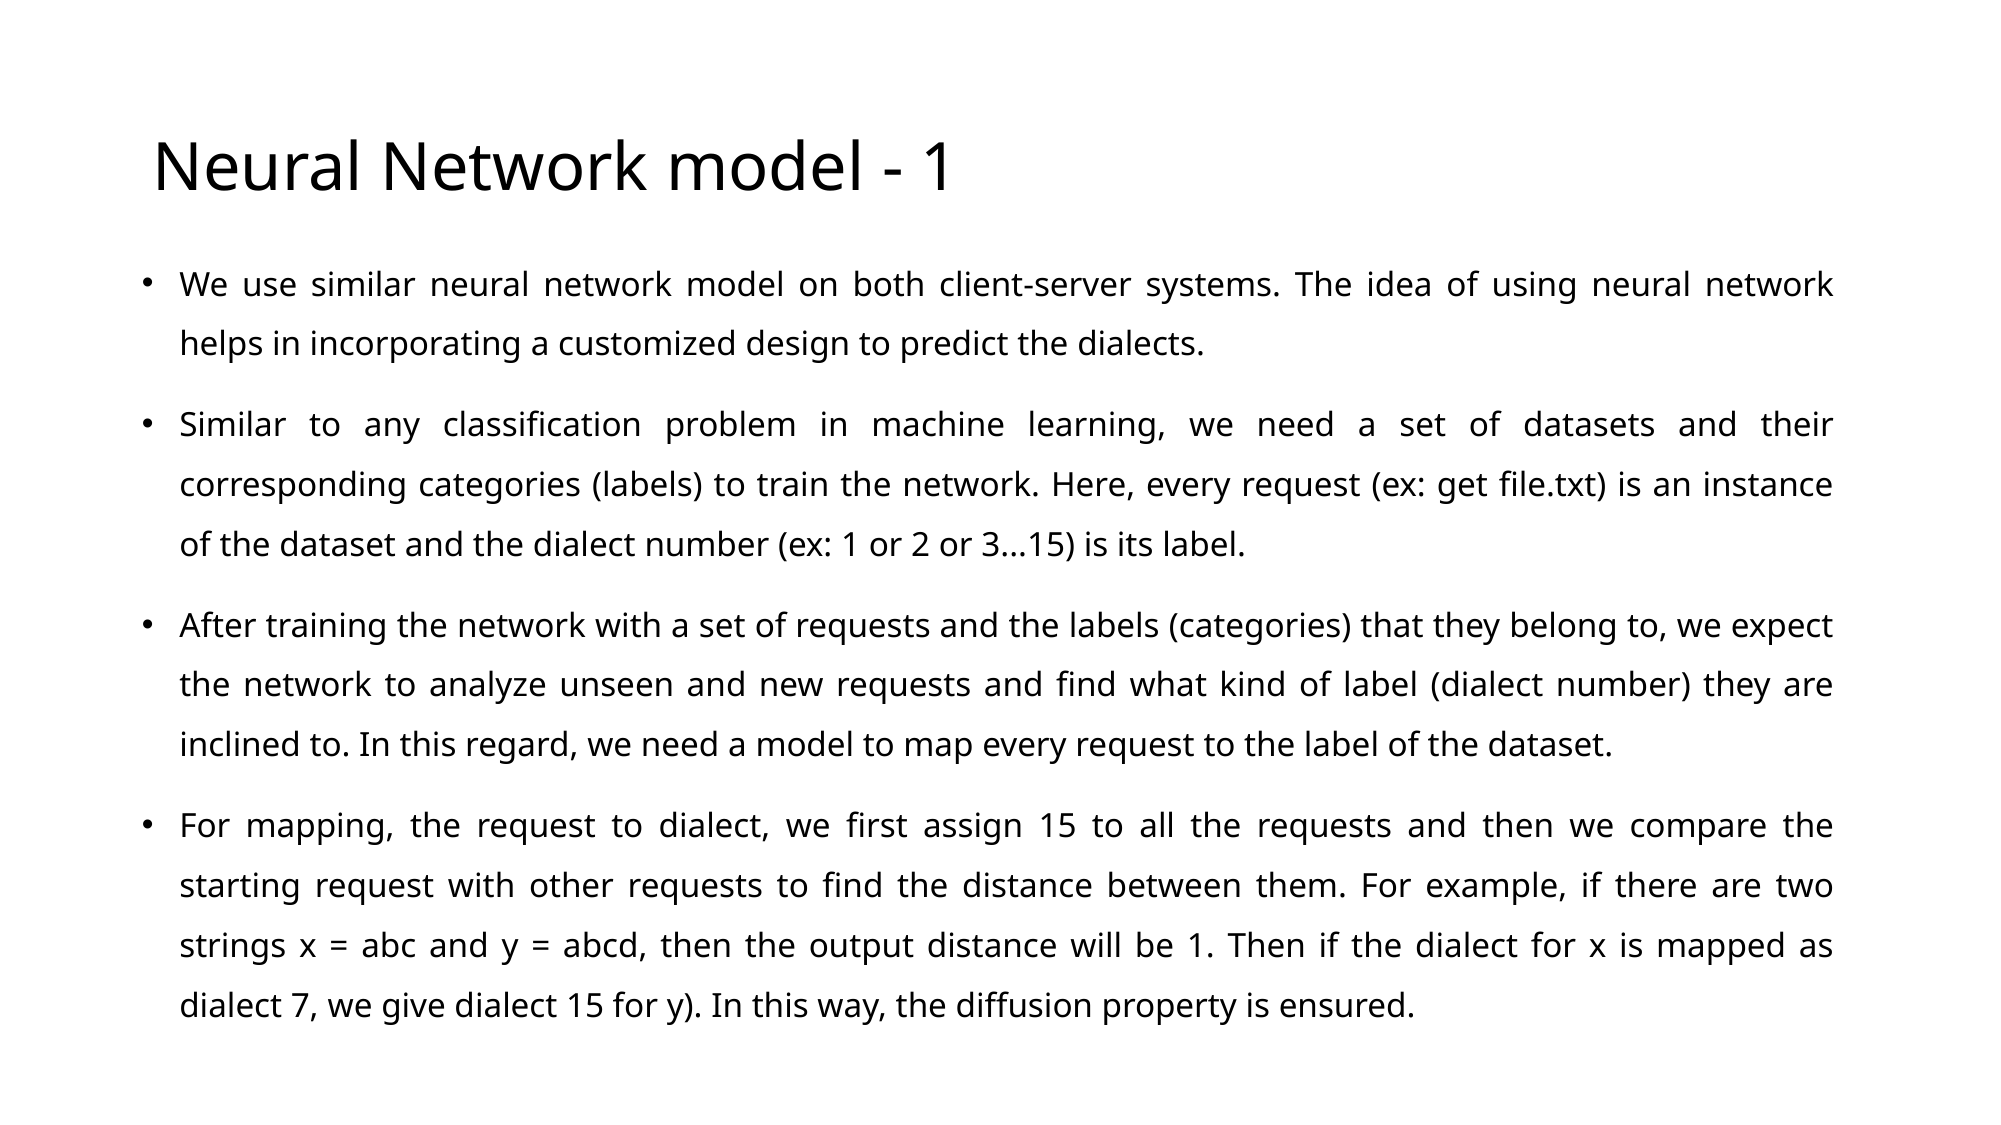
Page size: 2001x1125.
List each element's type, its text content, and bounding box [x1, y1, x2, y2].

title Neural Network model - 1 [137, 59, 1863, 278]
list We use similar neural network model on both client-server systems. The idea of using neural network helps in incorporating a customized design to predict the dialects. Similar to any classification problem in machine learning, we need a set of datasets and their corresponding categories (labels) to train the network. Here, every request (ex: get file.txt) is an instance of the dataset and the dialect number (ex: 1 or 2 or 3...15) is its label. After training the network with a set of requests and the labels (categories) that they belong to, we expect the network to analyze unseen and new requests and find what kind of label (dialect number) they are inclined to. In this regard, we need a model to map every request to the label of the dataset. For mapping, the request to dialect, we first assign 15 to all the requests and then we compare the starting request with other requests to find the distance between them. For example, if there are two strings x = abc and y = abcd, then the output distance will be 1. Then if the dialect for x is mapped as dialect 7, we give dialect 15 for y). In this way, the diffusion property is ensured. [126, 235, 1852, 949]
